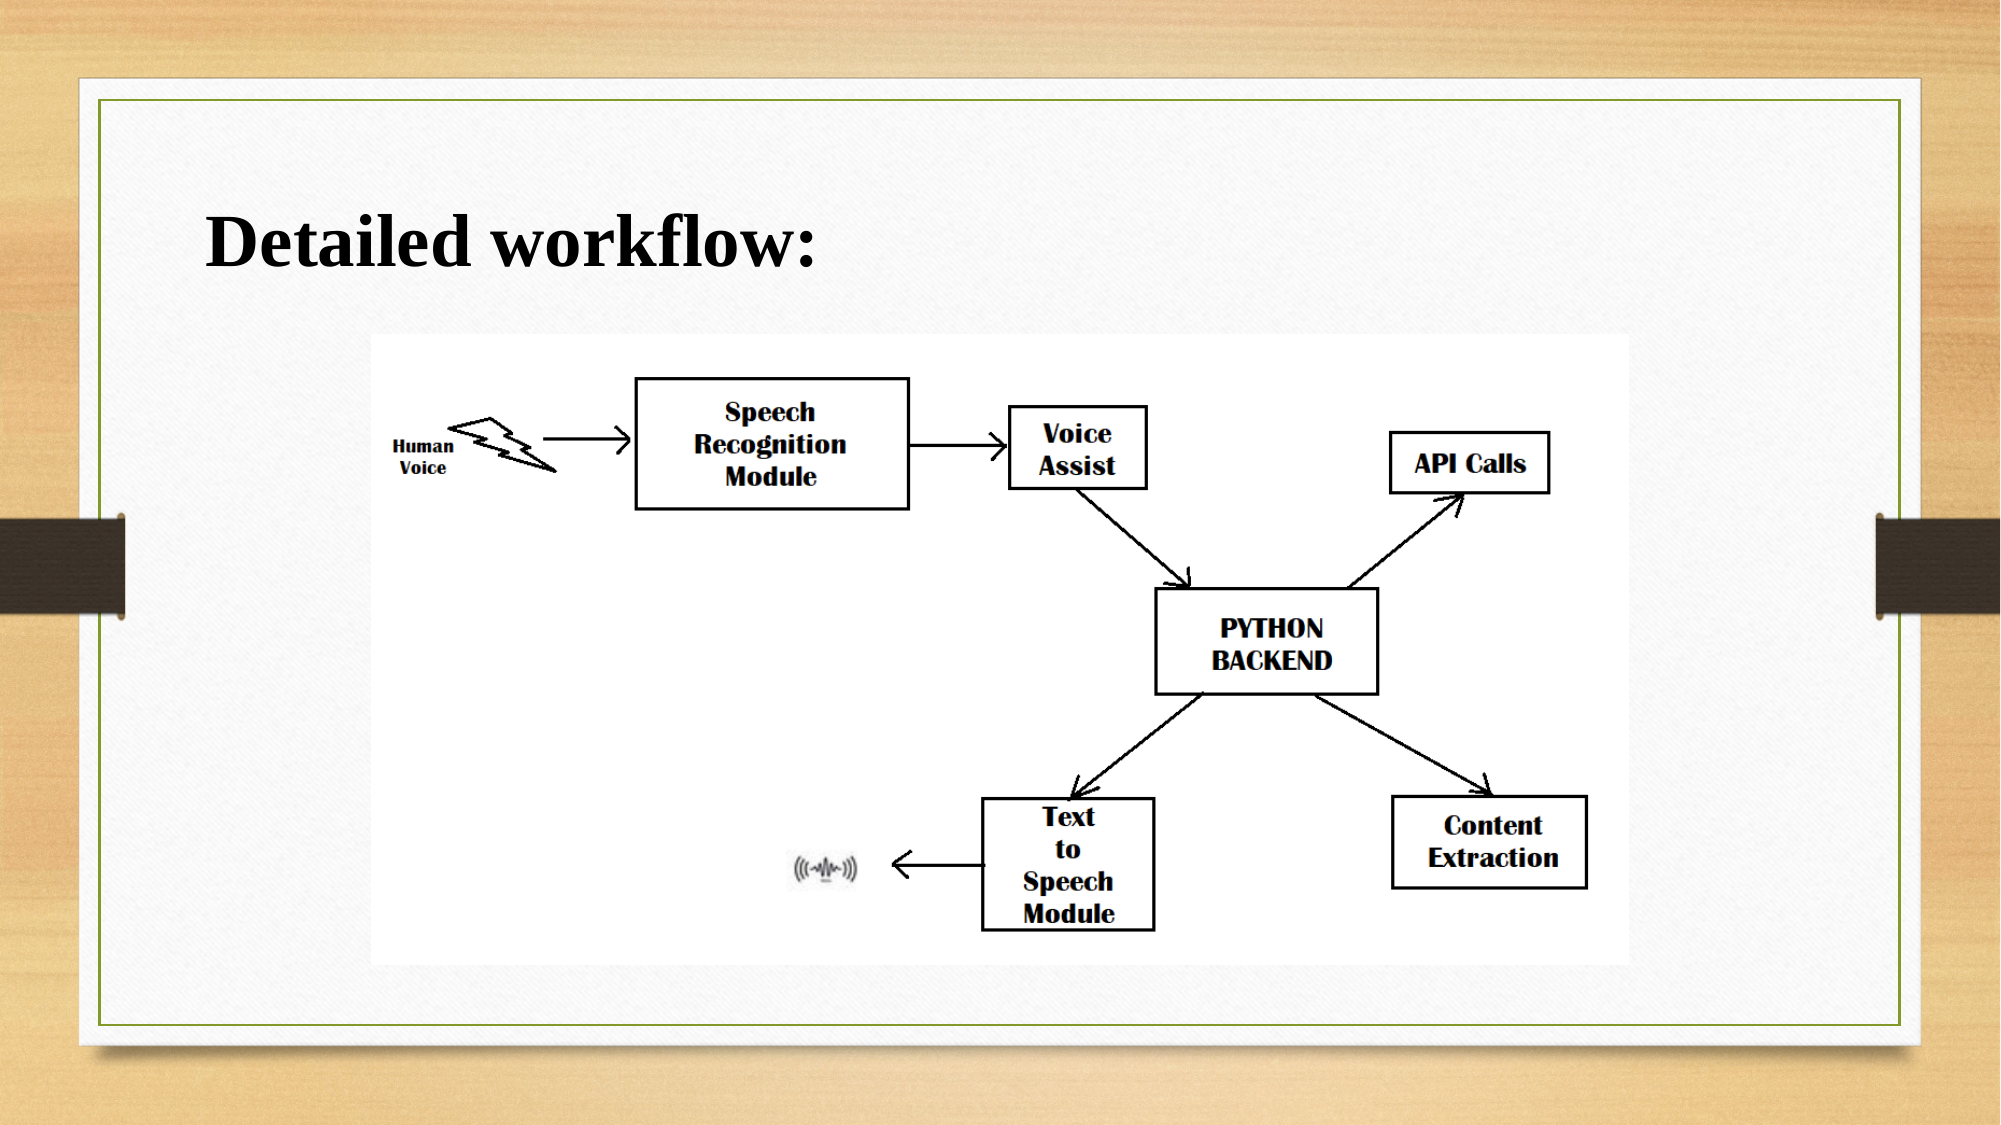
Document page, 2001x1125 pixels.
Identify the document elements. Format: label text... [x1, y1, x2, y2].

picture [0, 0, 2001, 1125]
text_box Detailed workflow: [190, 184, 1195, 290]
